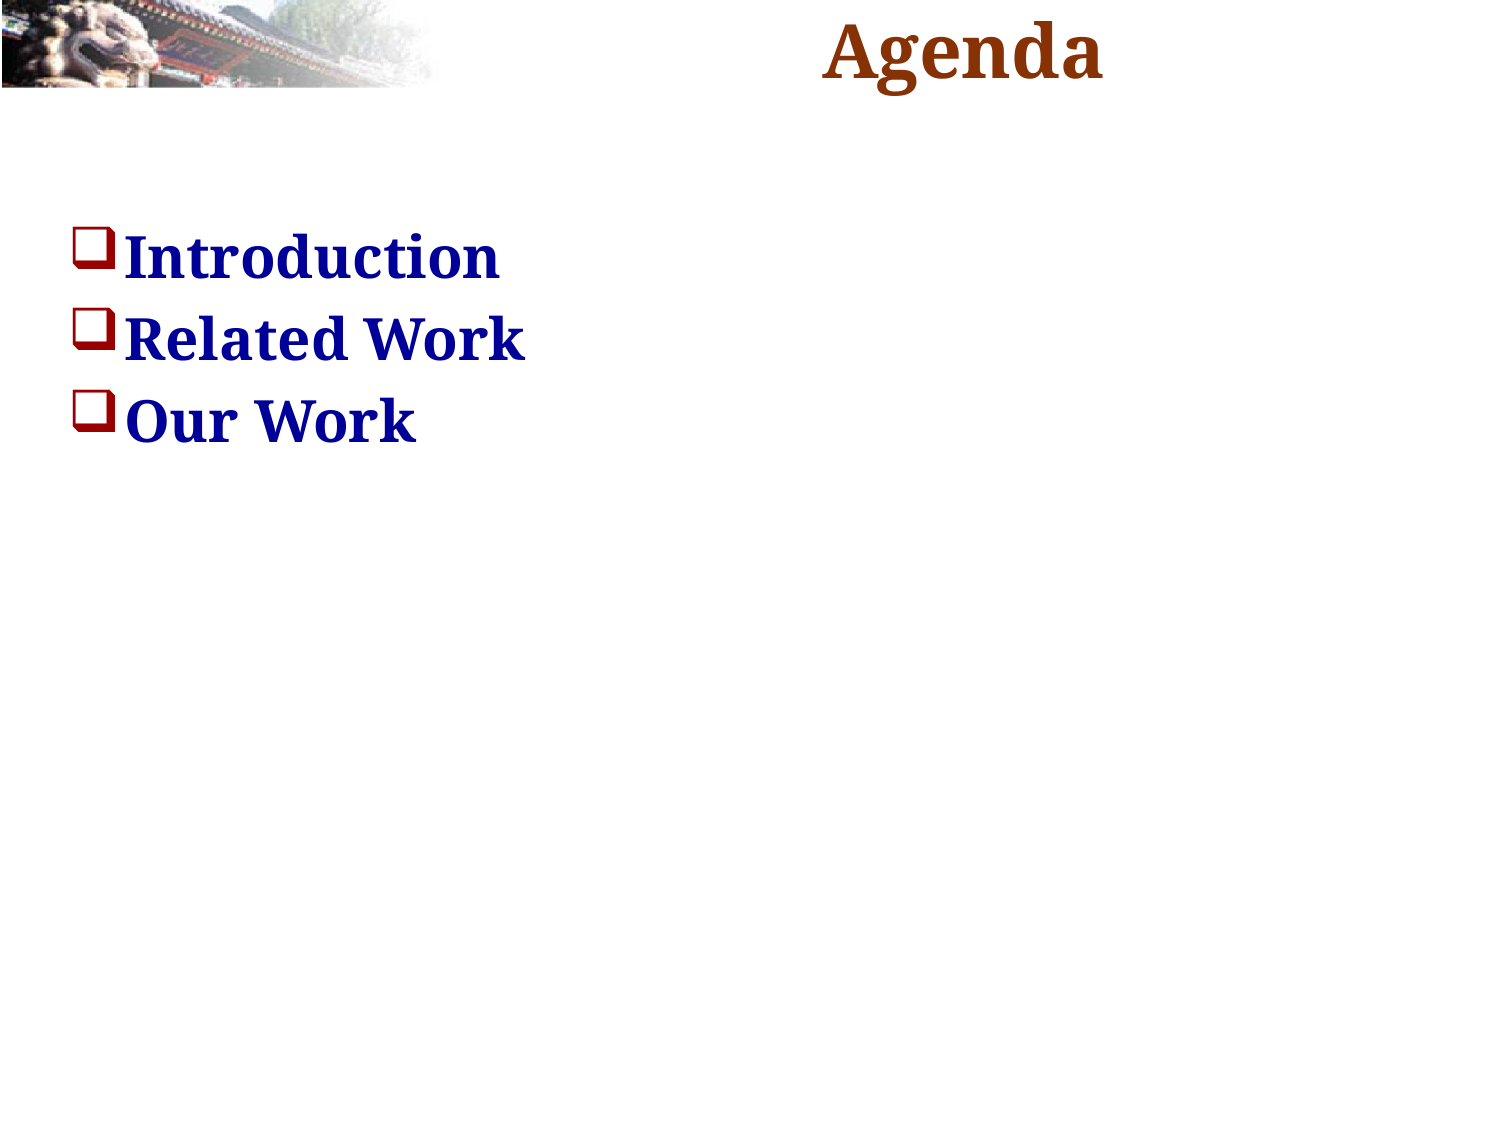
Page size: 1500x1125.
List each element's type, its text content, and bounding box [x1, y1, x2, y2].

title Agenda [450, 0, 1478, 102]
list Introduction Related Work Our Work [52, 130, 1438, 986]
picture [0, 0, 450, 88]
